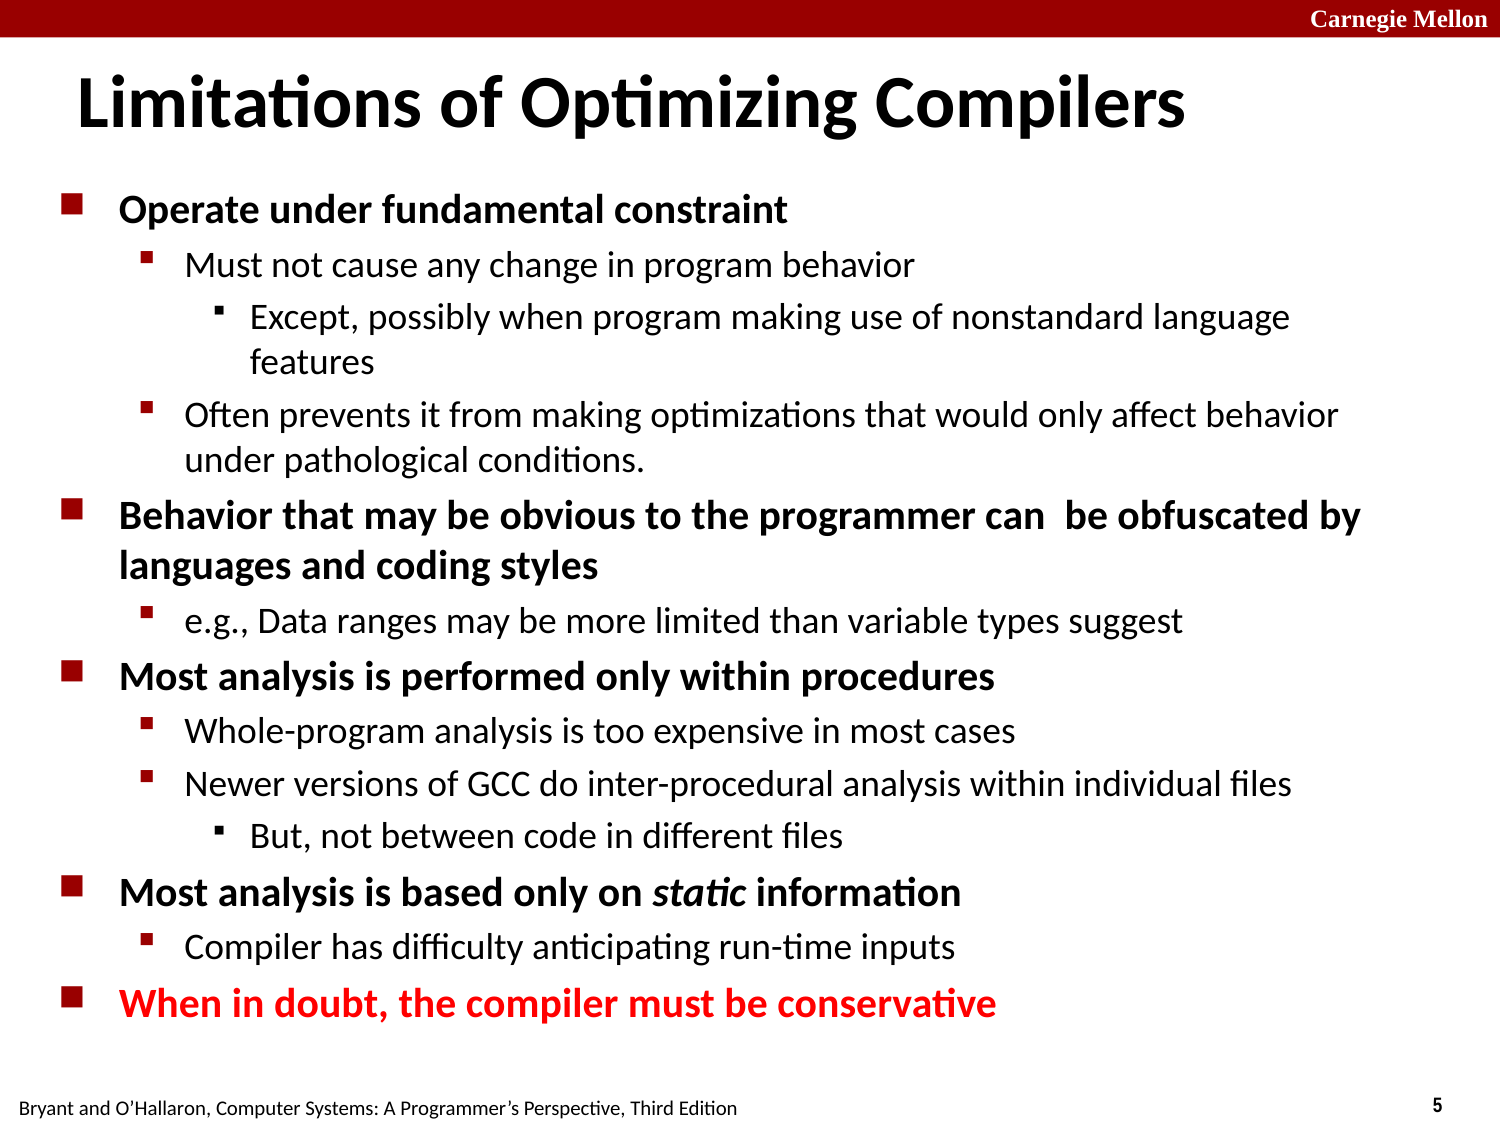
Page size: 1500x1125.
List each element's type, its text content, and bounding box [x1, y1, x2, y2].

title Limitations of Optimizing Compilers [62, 49, 1463, 145]
list Operate under fundamental constraint Must not cause any change in program behavior Except, possibly when program making use of nonstandard language features Often prevents it from making optimizations that would only affect behavior under pathological conditions. Behavior that may be obvious to the programmer can be obfuscated by languages and coding styles e.g., Data ranges may be more limited than variable types suggest Most analysis is performed only within procedures Whole-program analysis is too expensive in most cases Newer versions of GCC do inter-procedural analysis within individual files But, not between code in different files Most analysis is based only on static information Compiler has difficulty anticipating run-time inputs When in doubt, the compiler must be conservative [47, 174, 1411, 1032]
